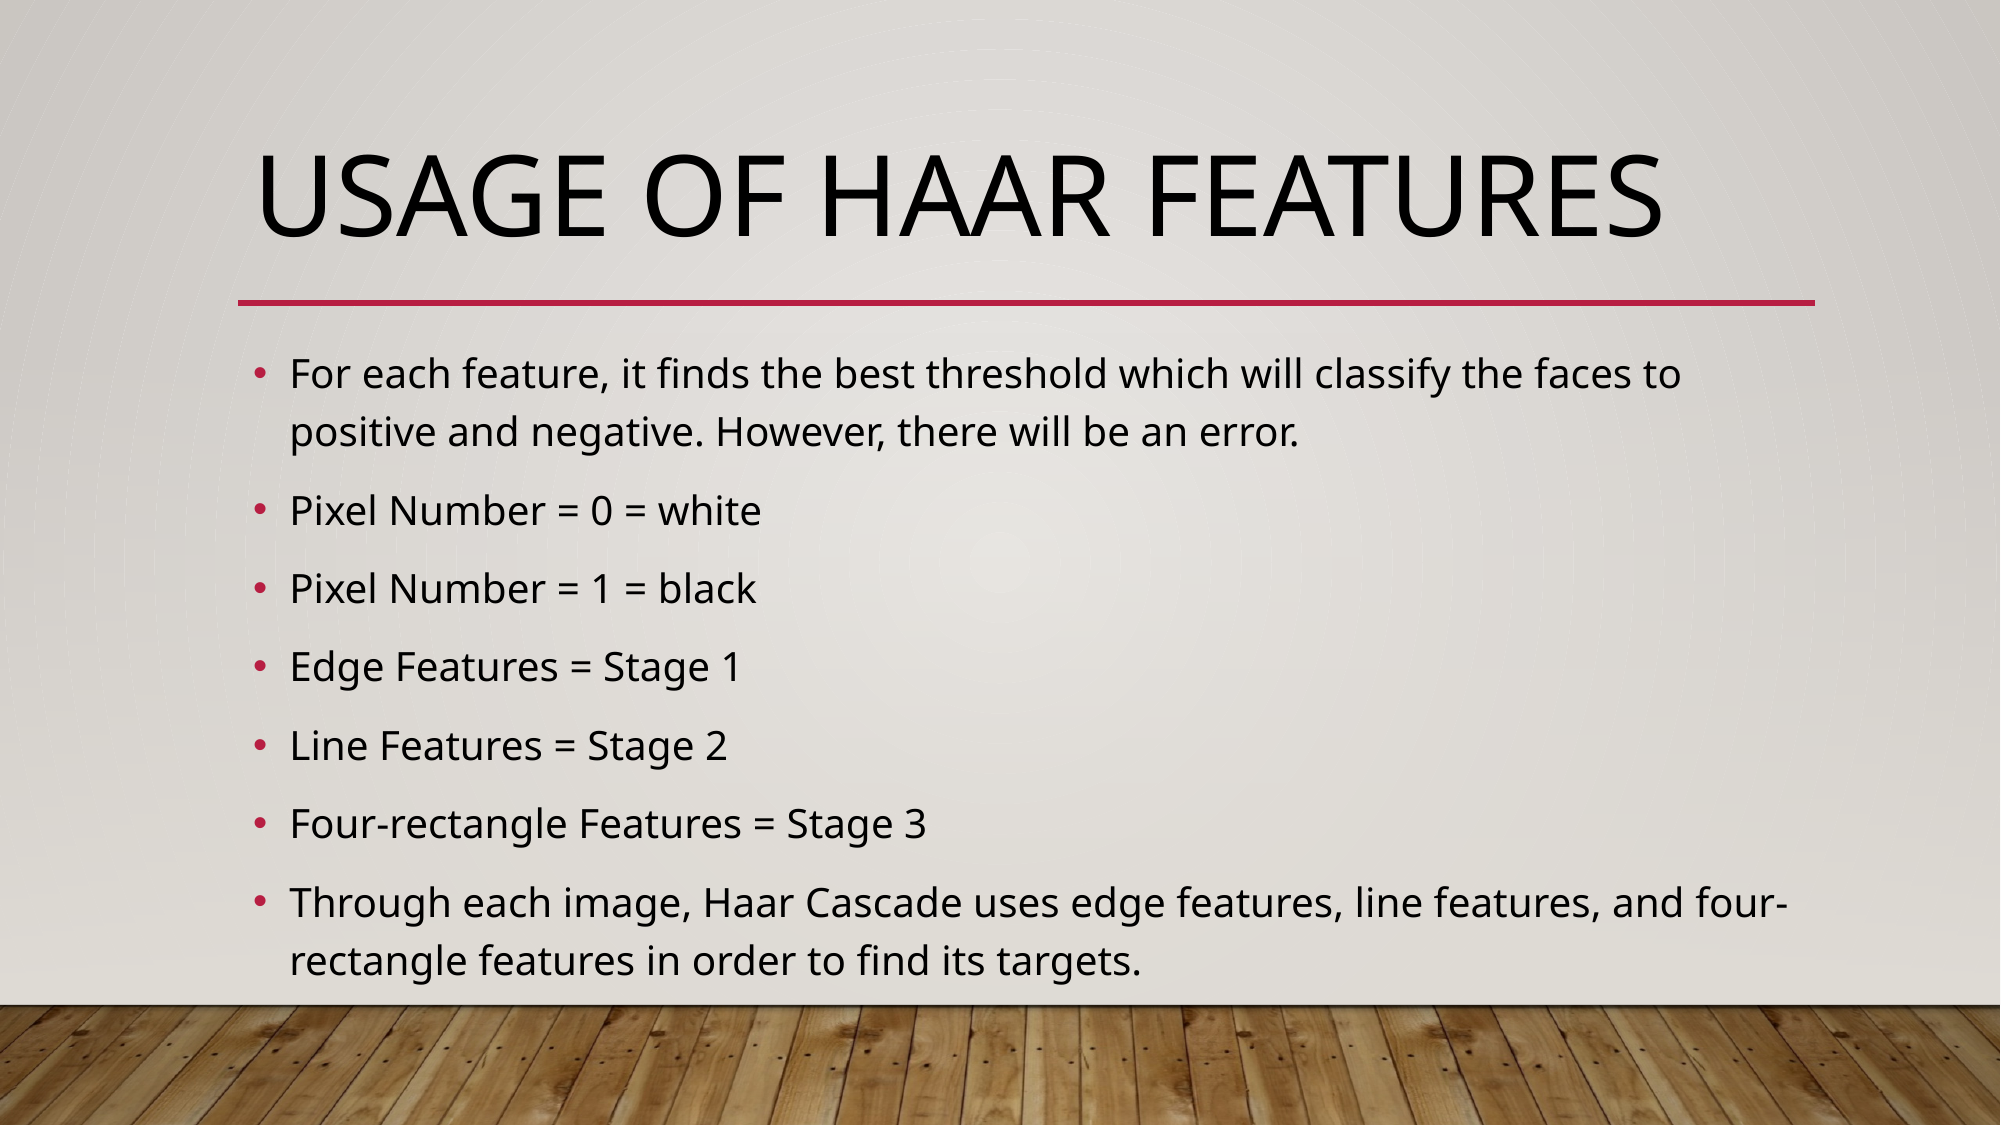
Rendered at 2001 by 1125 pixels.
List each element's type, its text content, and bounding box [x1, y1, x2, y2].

title Usage of haar features [238, 131, 1814, 305]
list For each feature, it finds the best threshold which will classify the faces to positive and negative. However, there will be an error. Pixel Number = 0 = white Pixel Number = 1 = black Edge Features = Stage 1 Line Features = Stage 2 Four-rectangle Features = Stage 3 Through each image, Haar Cascade uses edge features, line features, and four-rectangle features in order to find its targets. [238, 330, 1814, 993]
picture [0, 1005, 2000, 1125]
